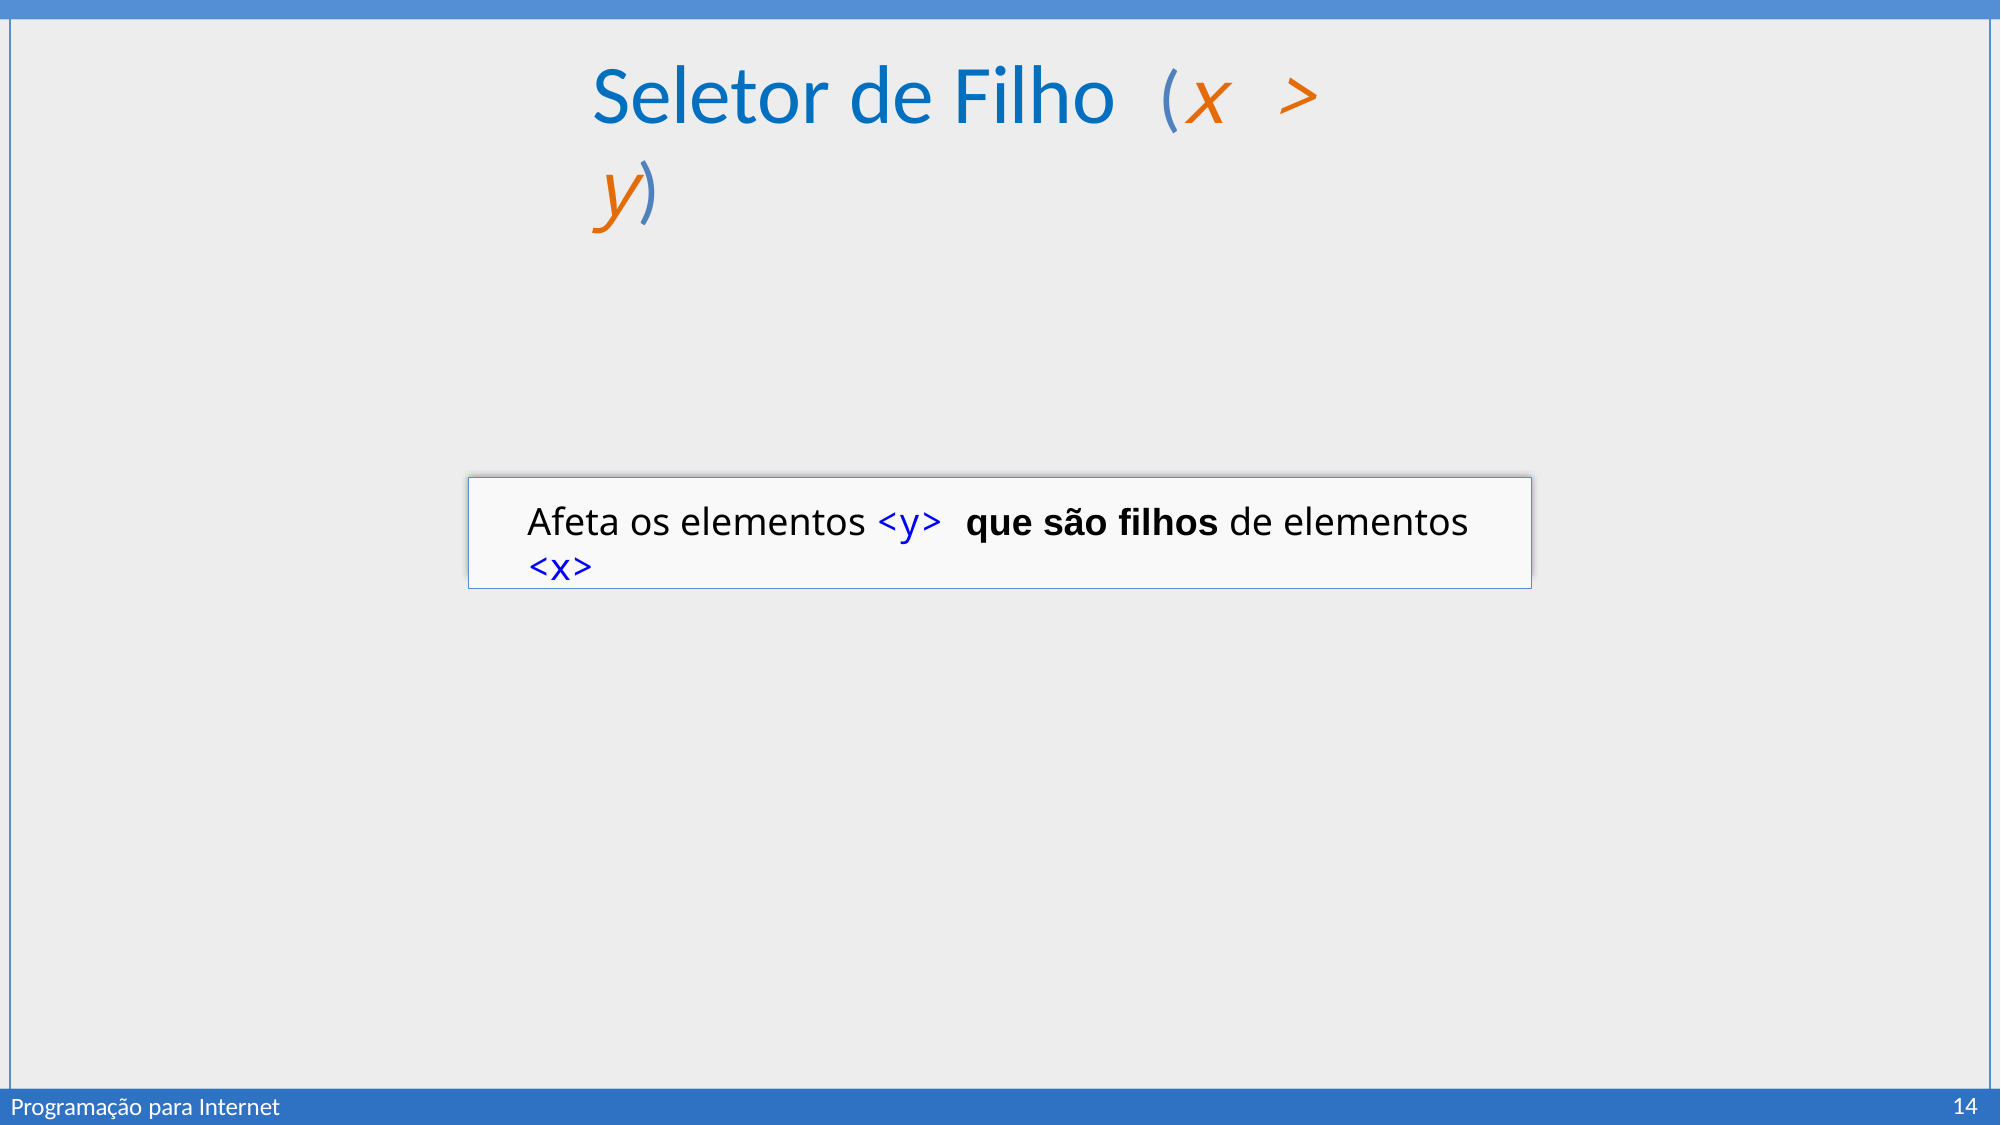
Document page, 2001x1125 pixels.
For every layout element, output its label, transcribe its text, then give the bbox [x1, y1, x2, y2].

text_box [456, 465, 1543, 588]
title Seletor de Filho (x > y) [590, 38, 1410, 231]
slide_number Programação para Internet [8, 1094, 287, 1125]
slide_number 14 [1946, 1093, 1985, 1125]
